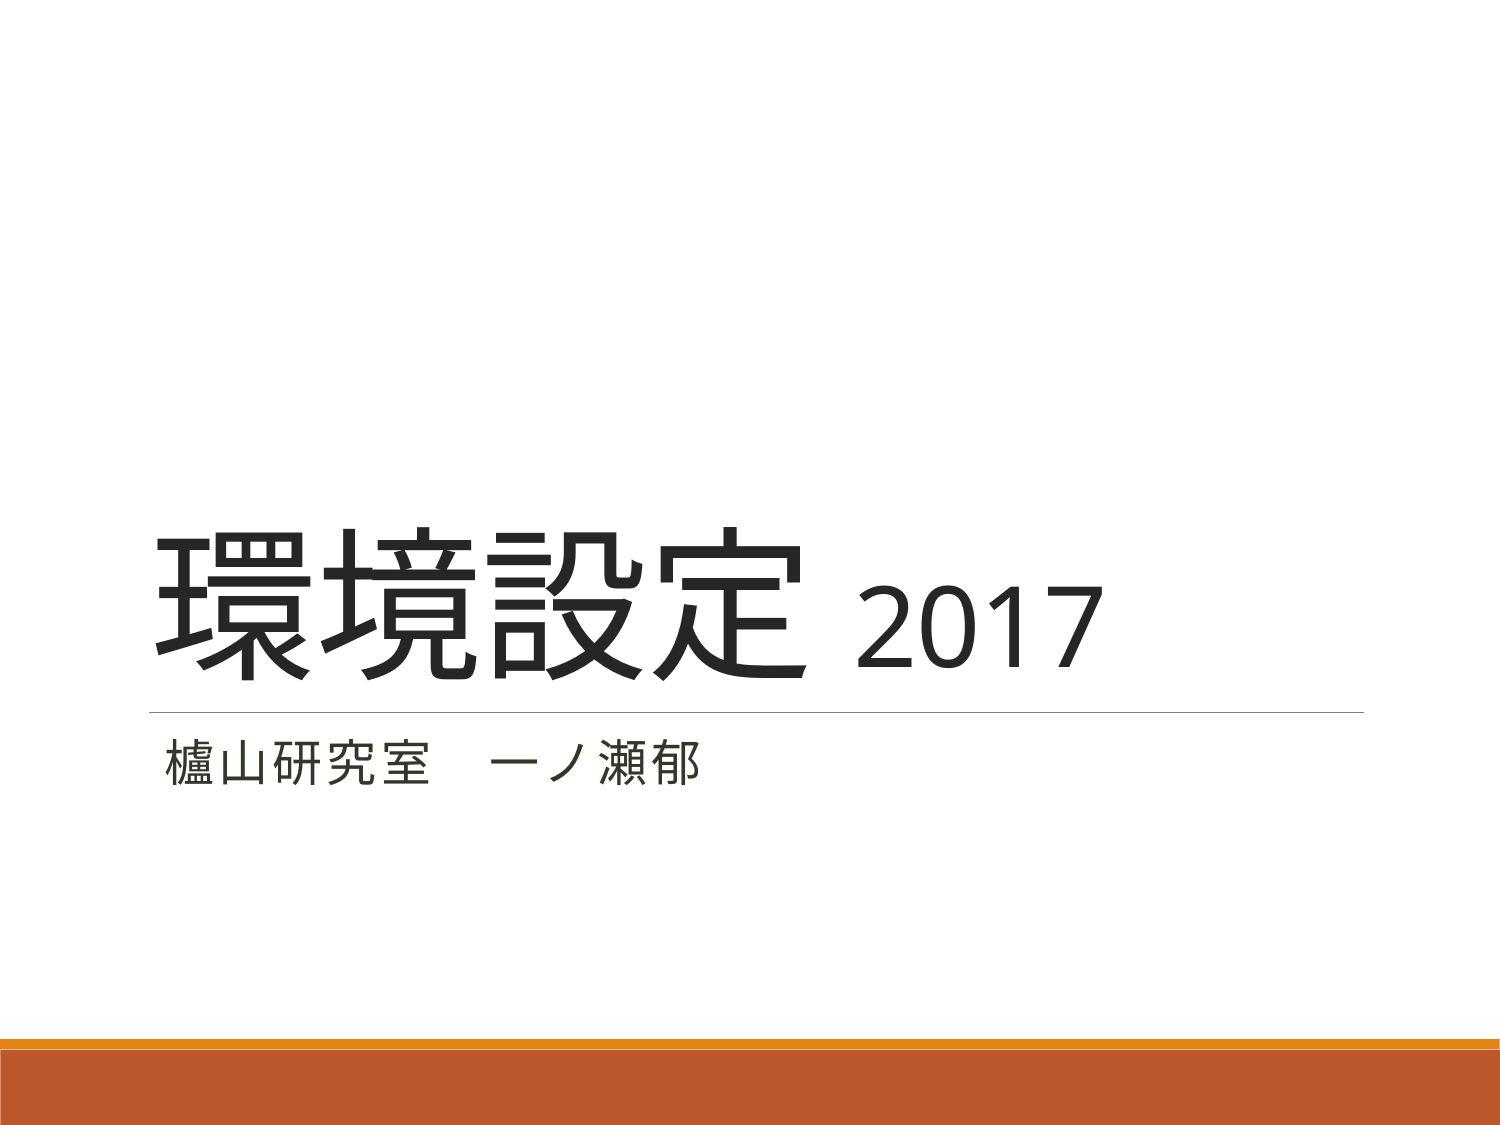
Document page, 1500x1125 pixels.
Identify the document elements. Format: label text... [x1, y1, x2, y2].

subtitle 櫨山研究室 一ノ瀬郁 [149, 730, 1388, 919]
title 環境設定2017 [135, 124, 1373, 710]
